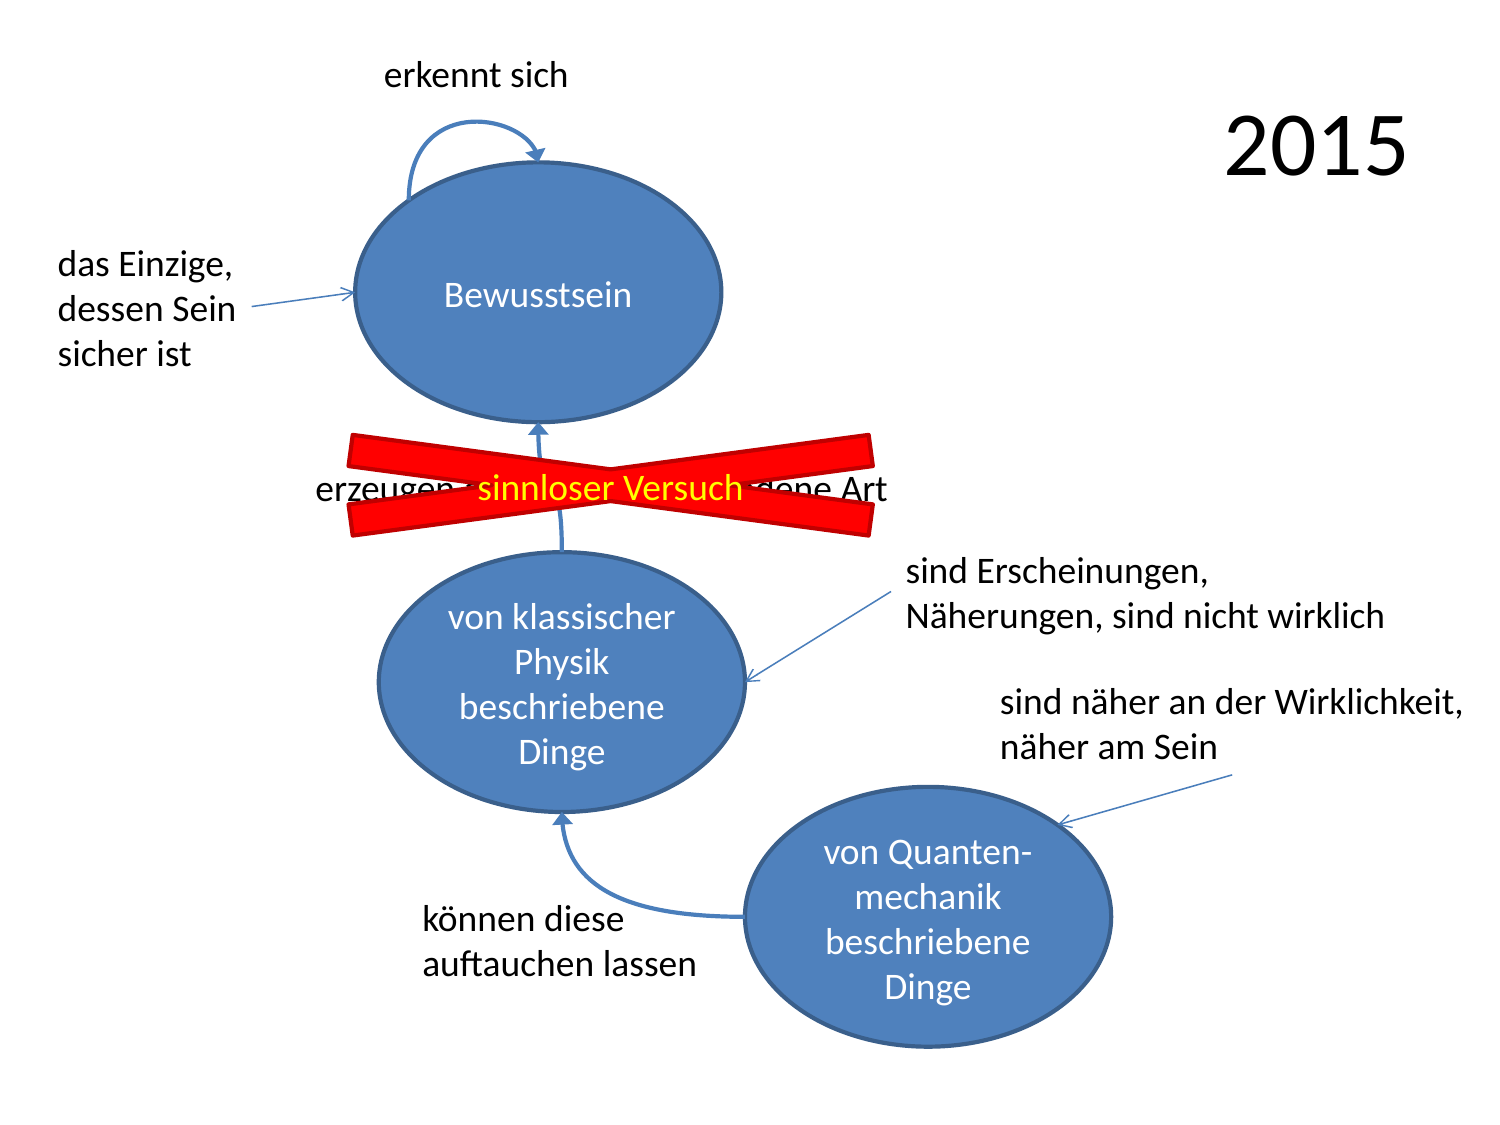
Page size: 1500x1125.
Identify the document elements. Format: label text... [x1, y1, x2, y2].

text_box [1057, 775, 1233, 826]
text_box von Quanten-mechanik beschriebene Dinge [743, 784, 1114, 1049]
text_box können diese auftauchen lassen [407, 886, 713, 992]
text_box sinnloser Versuch [346, 432, 875, 538]
text_box erzeugen auf noch unverstandene Art [523, 505, 698, 516]
text_box erzeugen auf noch unverstandene Art [534, 456, 687, 467]
text_box erzeugen auf noch unverstandene Art [300, 456, 470, 516]
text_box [561, 811, 746, 917]
text_box sind näher an der Wirklichkeit, näher am Sein [985, 670, 1480, 775]
text_box 2015 [74, 45, 1425, 233]
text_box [454, 116, 493, 247]
text_box erzeugen auf noch unverstandene Art [751, 456, 921, 516]
text_box Bewusstsein [353, 233, 724, 425]
text_box sind Erscheinungen, Näherungen, sind nicht wirklich [890, 539, 1401, 644]
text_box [744, 591, 888, 683]
text_box von klassischer Physik beschriebene Dinge [376, 550, 747, 815]
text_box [484, 475, 616, 500]
text_box das Einzige, dessen Sein sicher ist [42, 231, 252, 382]
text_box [252, 291, 356, 308]
